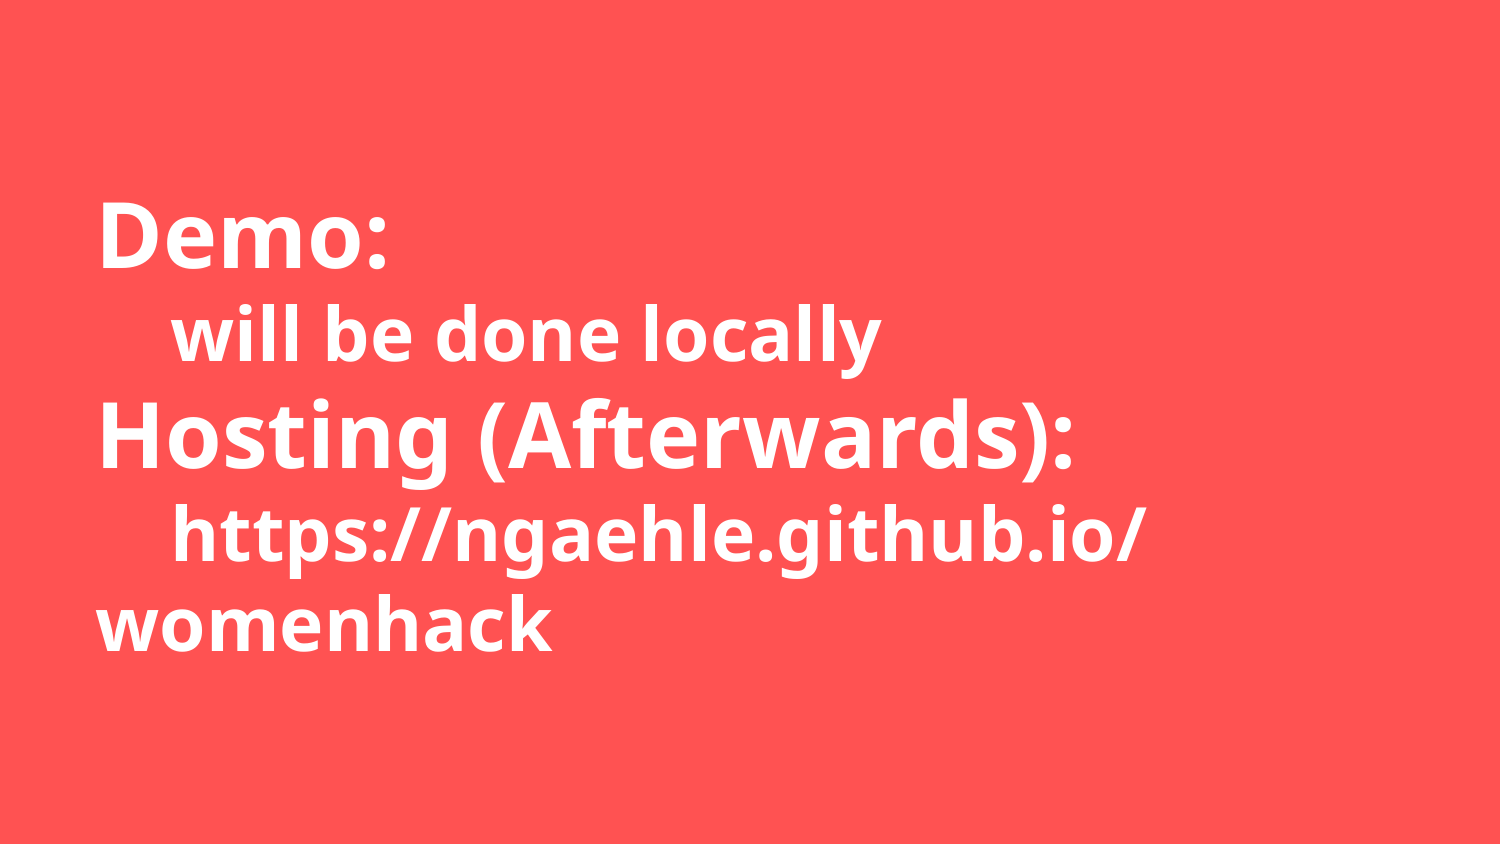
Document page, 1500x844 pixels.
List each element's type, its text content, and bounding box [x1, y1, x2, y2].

title Demo: will be done locally Hosting (Afterwards): https://ngaehle.github.io/womenhack [80, 86, 1472, 758]
